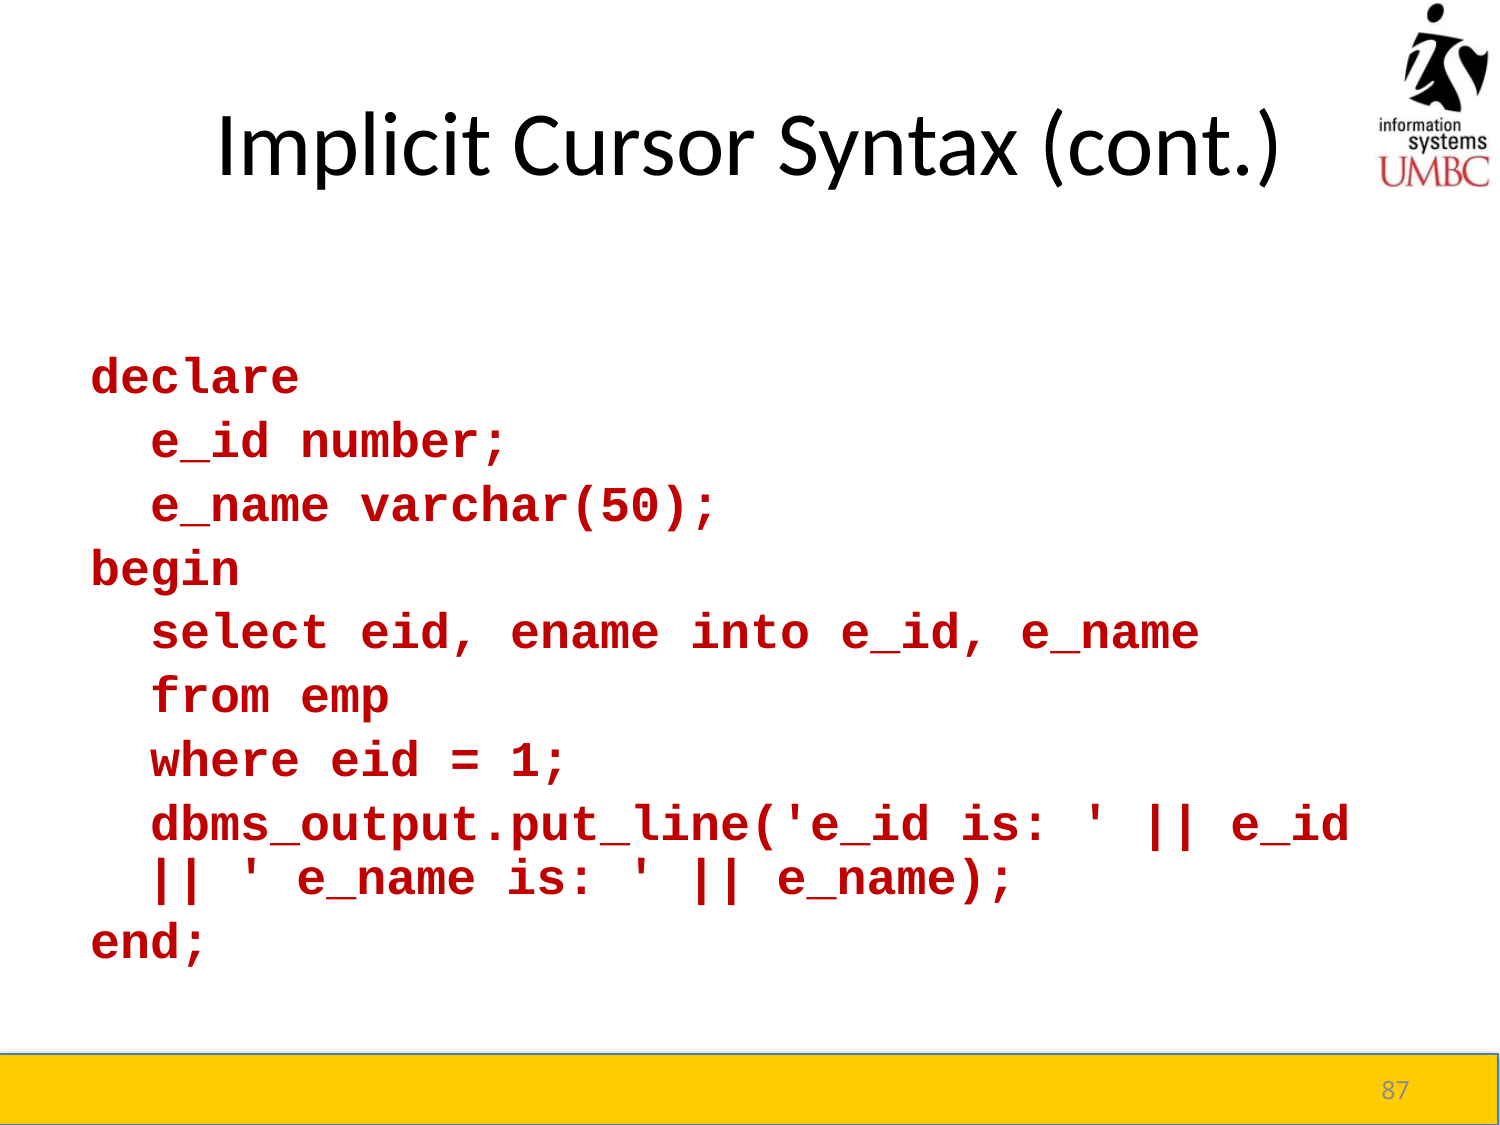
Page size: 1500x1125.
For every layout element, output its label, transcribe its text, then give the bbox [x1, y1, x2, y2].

list declare e_id number; e_name varchar(50); begin select eid, ename into e_id, e_name from emp where eid = 1; dbms_output.put_line('e_id is: ' || e_id || ' e_name is: ' || e_name); end; [75, 262, 1425, 1005]
slide_number 87 [1074, 1061, 1425, 1122]
picture [1374, 1, 1495, 188]
title Implicit Cursor Syntax (cont.) [75, 45, 1425, 233]
